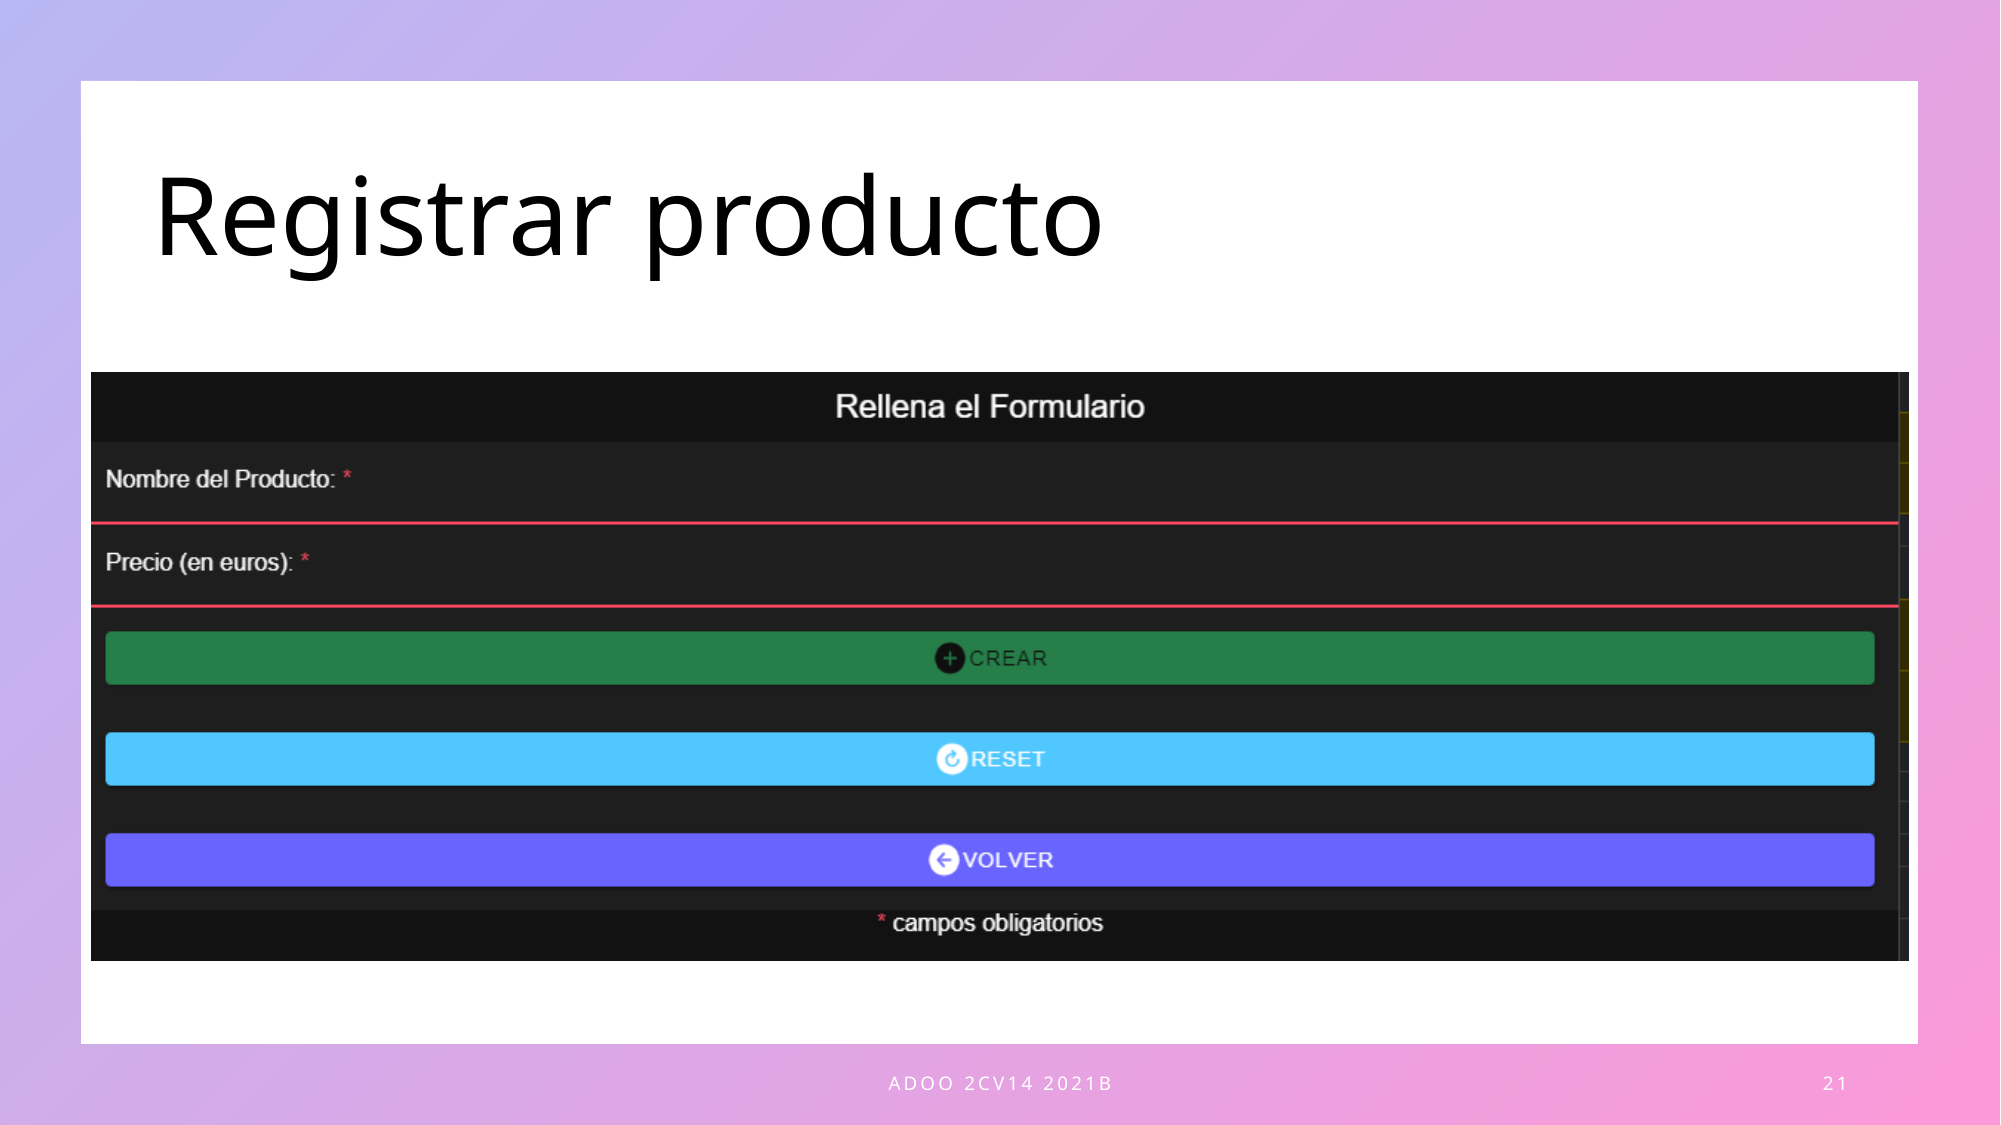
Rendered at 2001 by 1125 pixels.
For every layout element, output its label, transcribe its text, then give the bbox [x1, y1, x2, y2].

footer ADOO 2CV14 2021b [662, 1054, 1338, 1115]
picture [91, 372, 1909, 961]
slide_number 21 [1412, 1054, 1863, 1115]
title Registrar producto [137, 111, 1863, 330]
